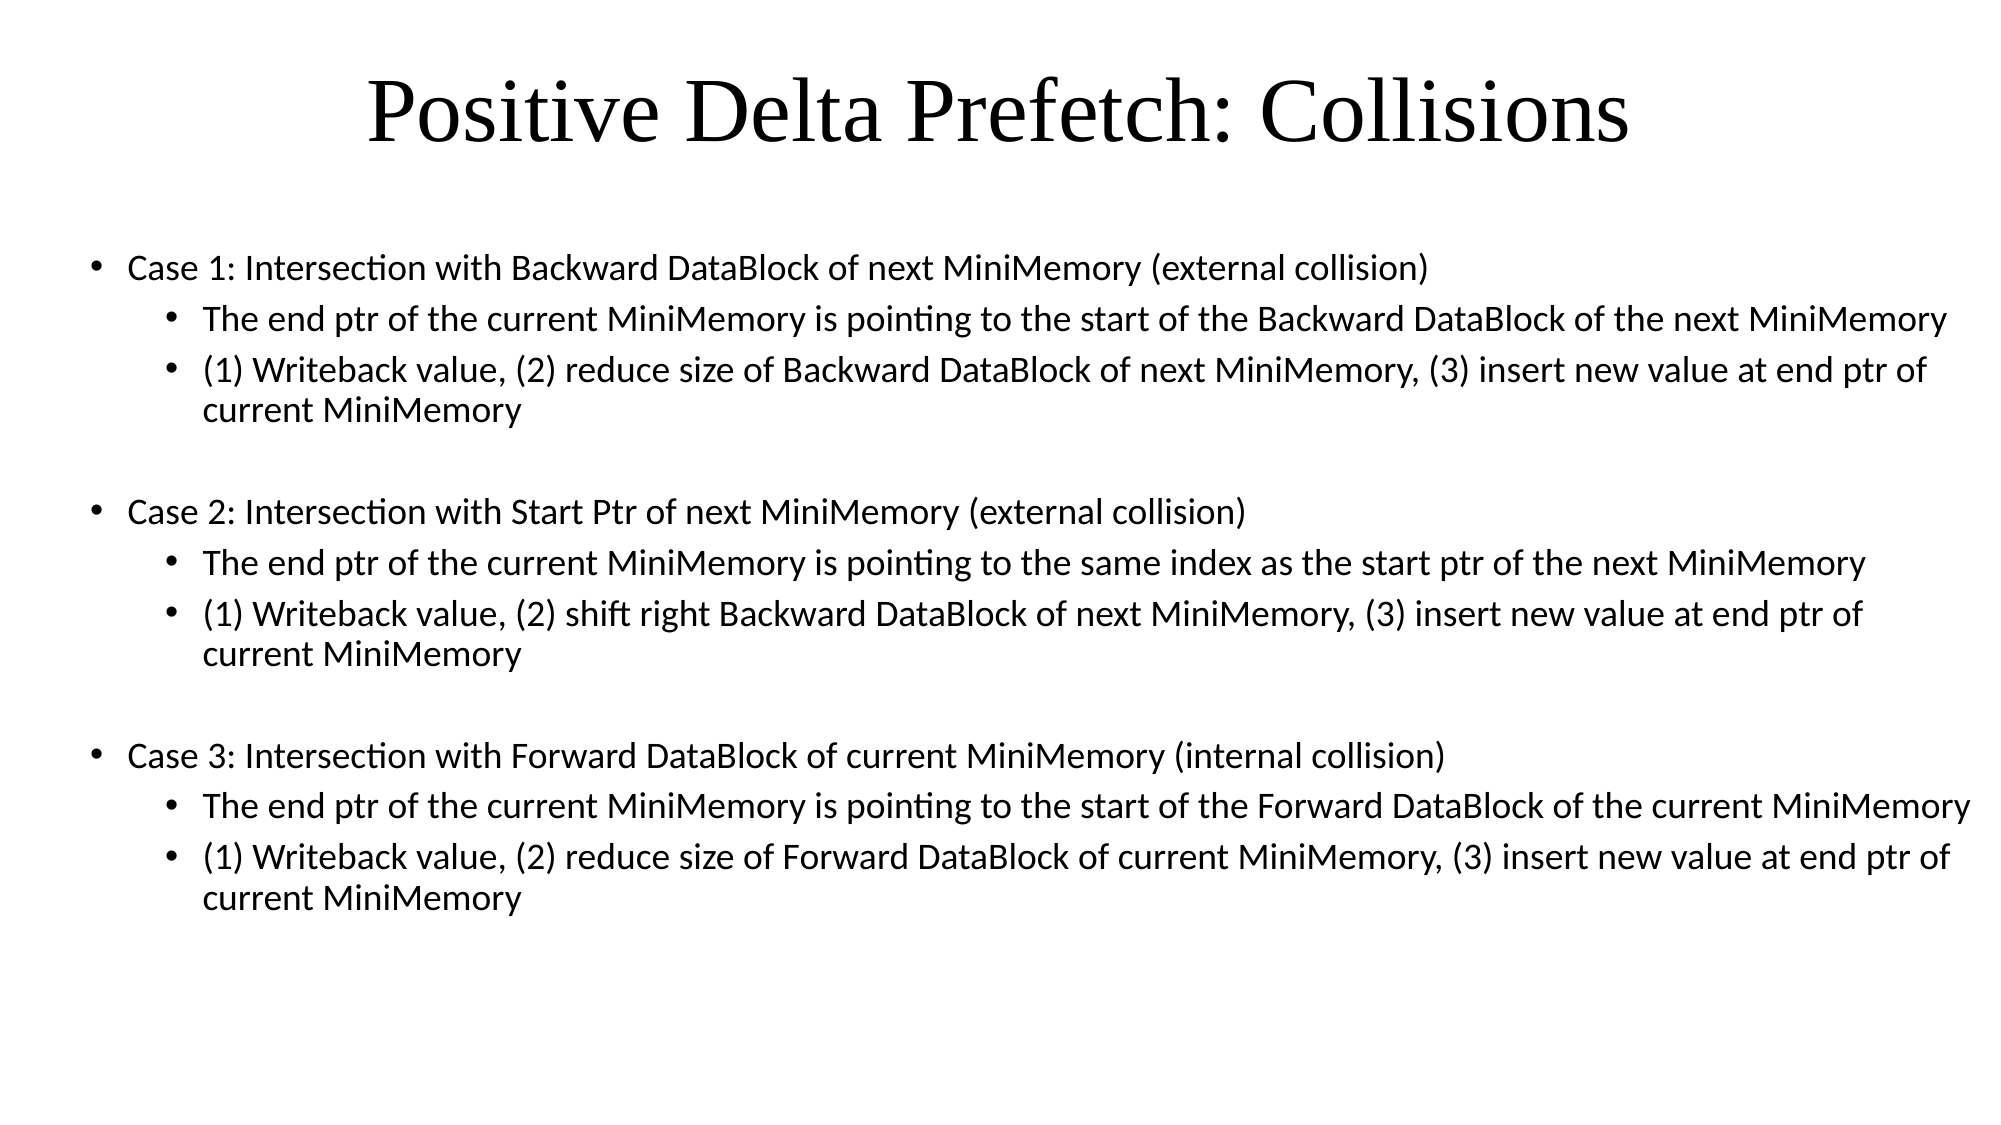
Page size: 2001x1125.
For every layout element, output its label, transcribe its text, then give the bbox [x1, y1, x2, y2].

title Positive Delta Prefetch: Collisions [137, 3, 1863, 221]
list Case 1: Intersection with Backward DataBlock of next MiniMemory (external collision) The end ptr of the current MiniMemory is pointing to the start of the Backward DataBlock of the next MiniMemory (1) Writeback value, (2) reduce size of Backward DataBlock of next MiniMemory, (3) insert new value at end ptr of current MiniMemory Case 2: Intersection with Start Ptr of next MiniMemory (external collision) The end ptr of the current MiniMemory is pointing to the same index as the start ptr of the next MiniMemory (1) Writeback value, (2) shift right Backward DataBlock of next MiniMemory, (3) insert new value at end ptr of current MiniMemory Case 3: Intersection with Forward DataBlock of current MiniMemory (internal collision) The end ptr of the current MiniMemory is pointing to the start of the Forward DataBlock of the current MiniMemory (1) Writeback value, (2) reduce size of Forward DataBlock of current MiniMemory, (3) insert new value at end ptr of current MiniMemory [0, 240, 2000, 1125]
